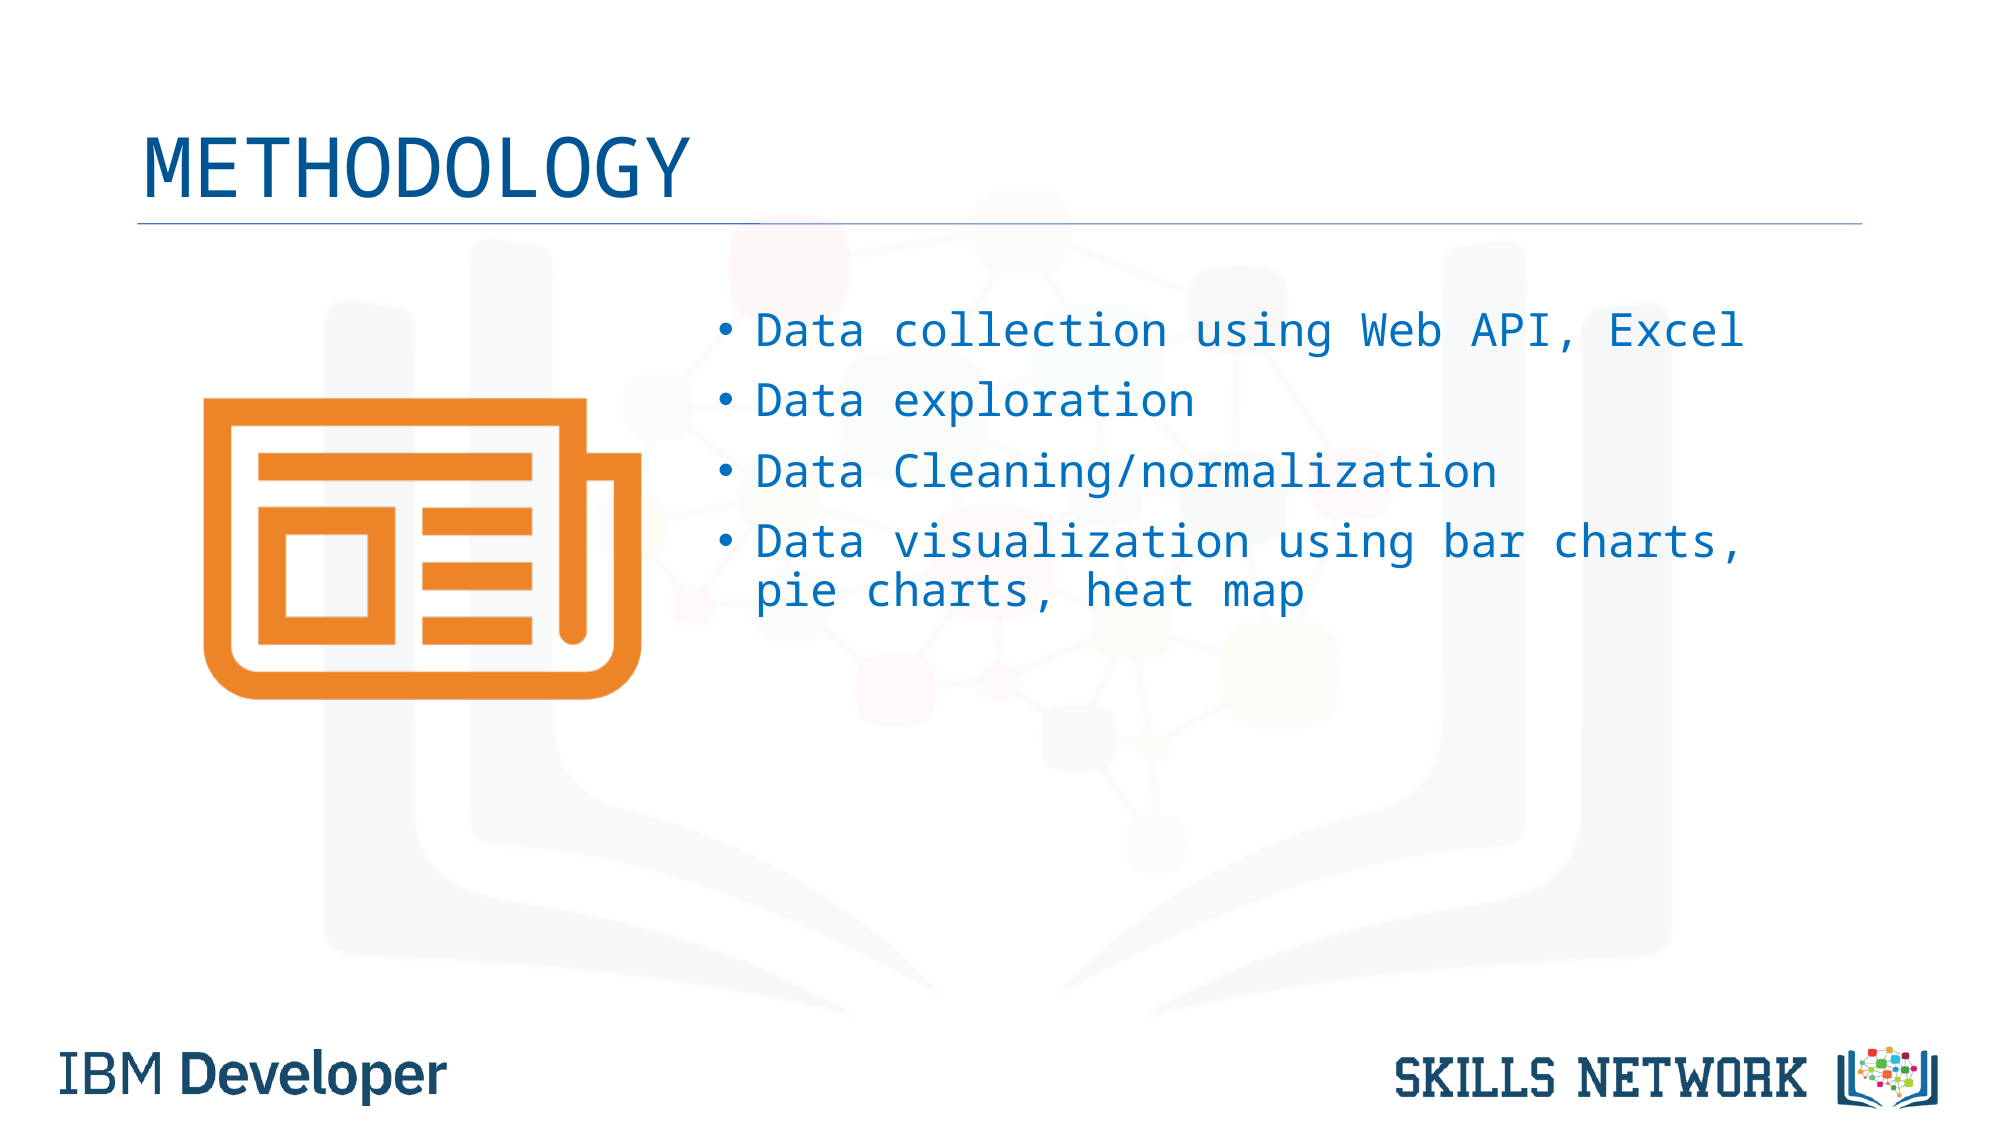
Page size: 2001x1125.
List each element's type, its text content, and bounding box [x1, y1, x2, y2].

picture [1390, 1045, 1945, 1111]
picture [160, 300, 685, 825]
title METHODOLOGY [128, 61, 1315, 280]
picture [55, 1045, 459, 1108]
list Data collection using Web API, Excel Data exploration Data Cleaning/normalization Data visualization using bar charts, pie charts, heat map [702, 299, 1863, 1014]
